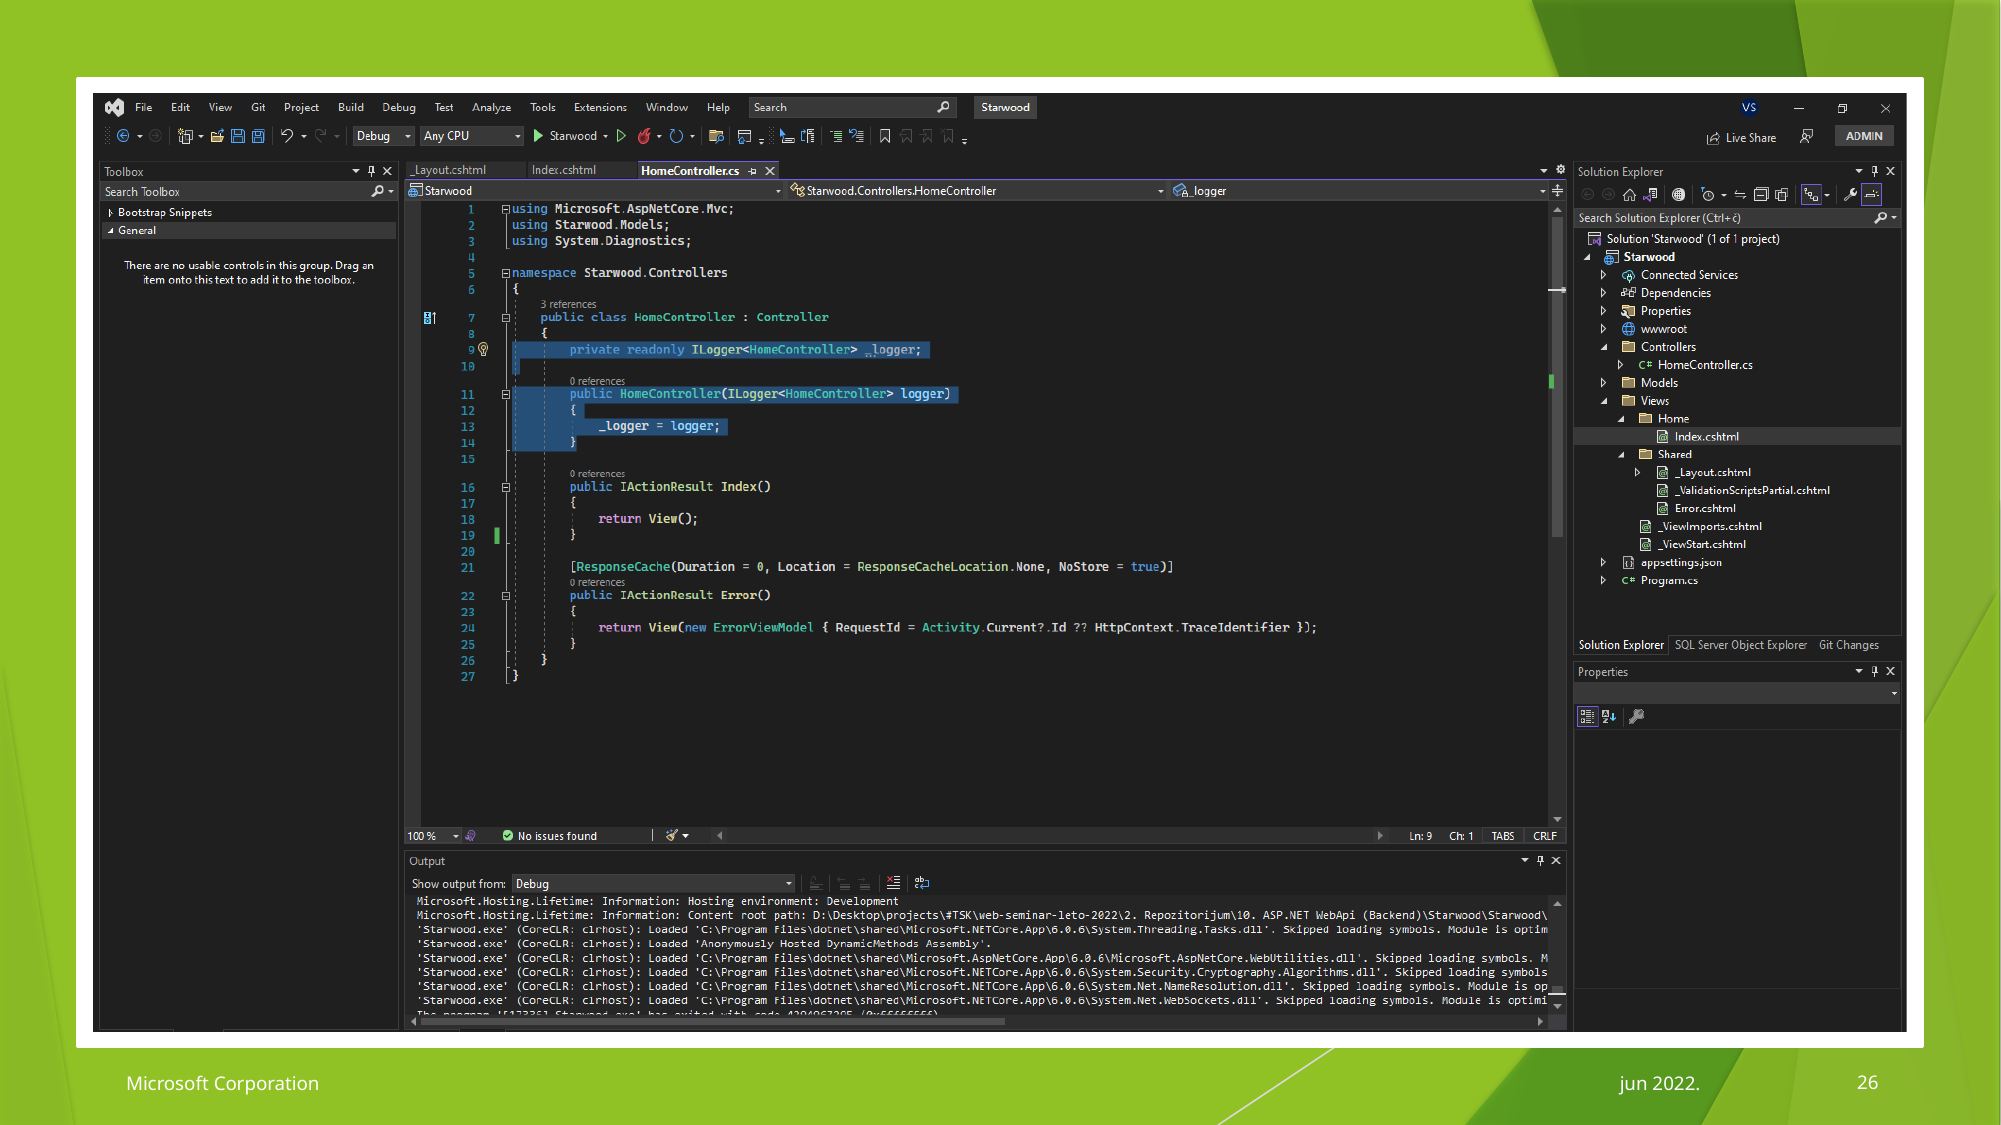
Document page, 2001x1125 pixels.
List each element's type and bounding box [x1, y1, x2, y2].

picture [92, 93, 1908, 1032]
text_box [0, 0, 2000, 1125]
